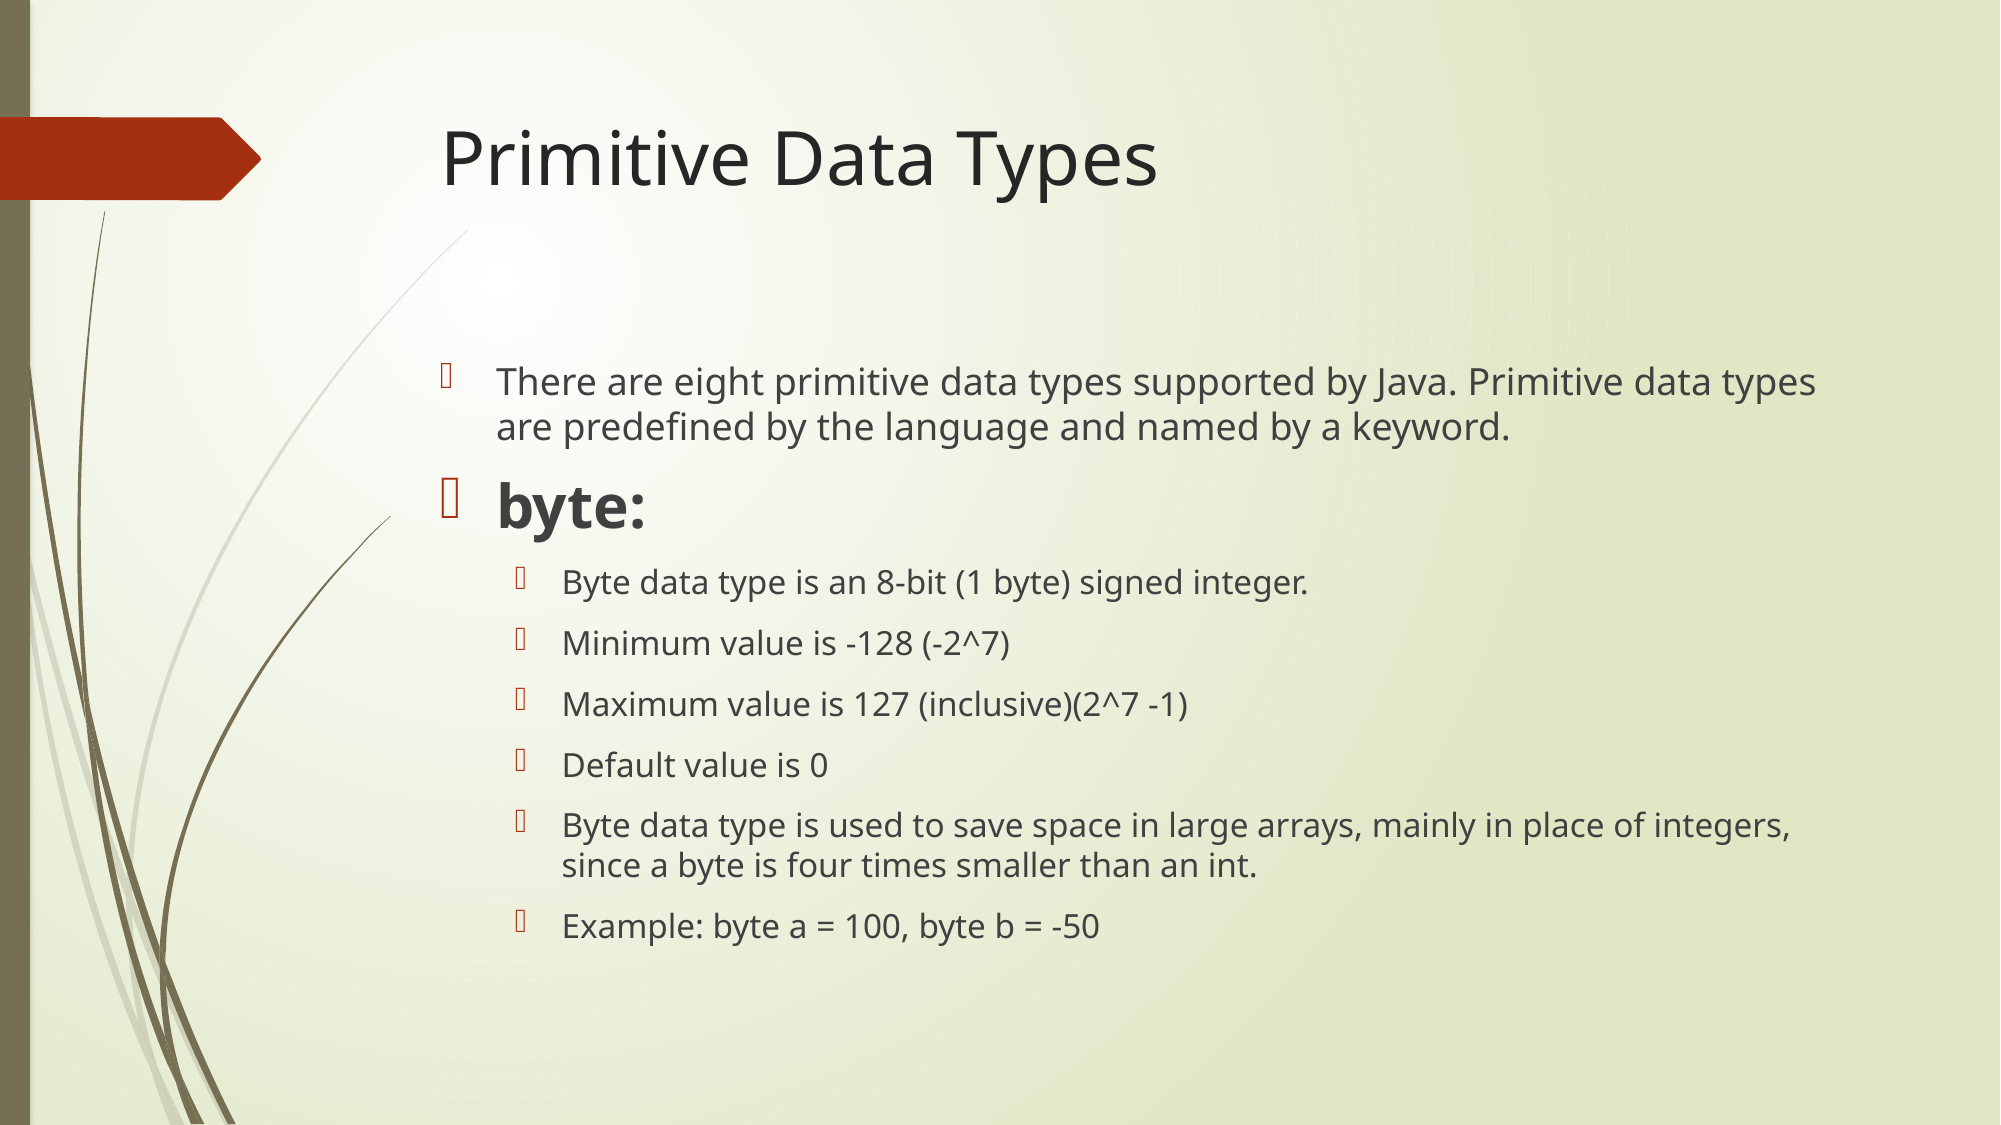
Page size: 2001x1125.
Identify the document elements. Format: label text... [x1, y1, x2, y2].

title Primitive Data Types [425, 102, 1888, 313]
list There are eight primitive data types supported by Java. Primitive data types are predefined by the language and named by a keyword. byte: Byte data type is an 8-bit (1 byte) signed integer. Minimum value is -128 (-2^7) Maximum value is 127 (inclusive)(2^7 -1) Default value is 0 Byte data type is used to save space in large arrays, mainly in place of integers, since a byte is four times smaller than an int. Example: byte a = 100, byte b = -50 [424, 350, 1888, 970]
